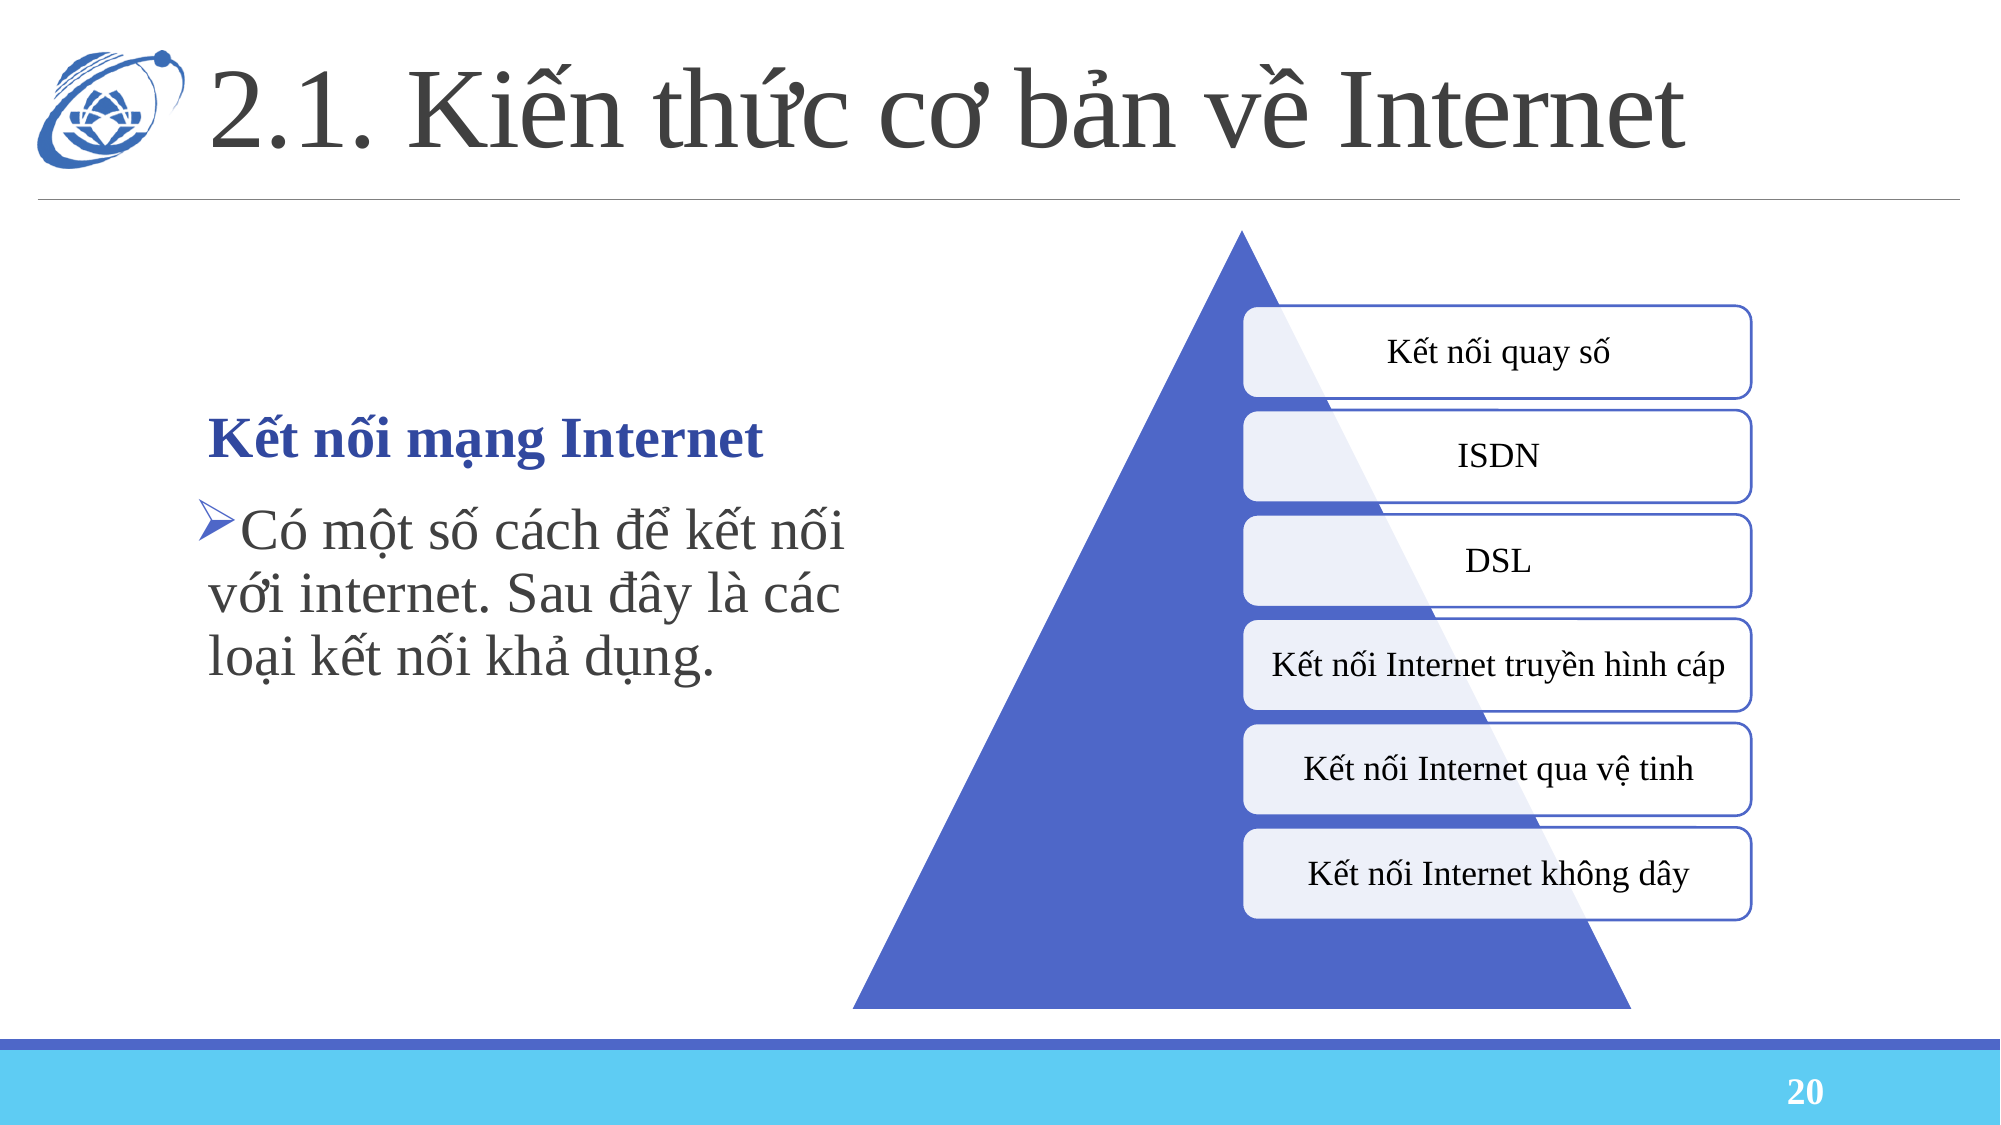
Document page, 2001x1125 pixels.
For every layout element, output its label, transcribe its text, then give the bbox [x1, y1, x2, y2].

title 2.1. Kiến thức cơ bản về Internet [193, 47, 1961, 192]
list Kết nối mạng Internet Có một số cách để kết nối với internet. Sau đây là các loại kết nối khả dụng. [193, 399, 709, 726]
picture [37, 34, 185, 183]
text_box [712, 226, 1889, 1011]
slide_number 20 [1624, 1059, 1840, 1120]
